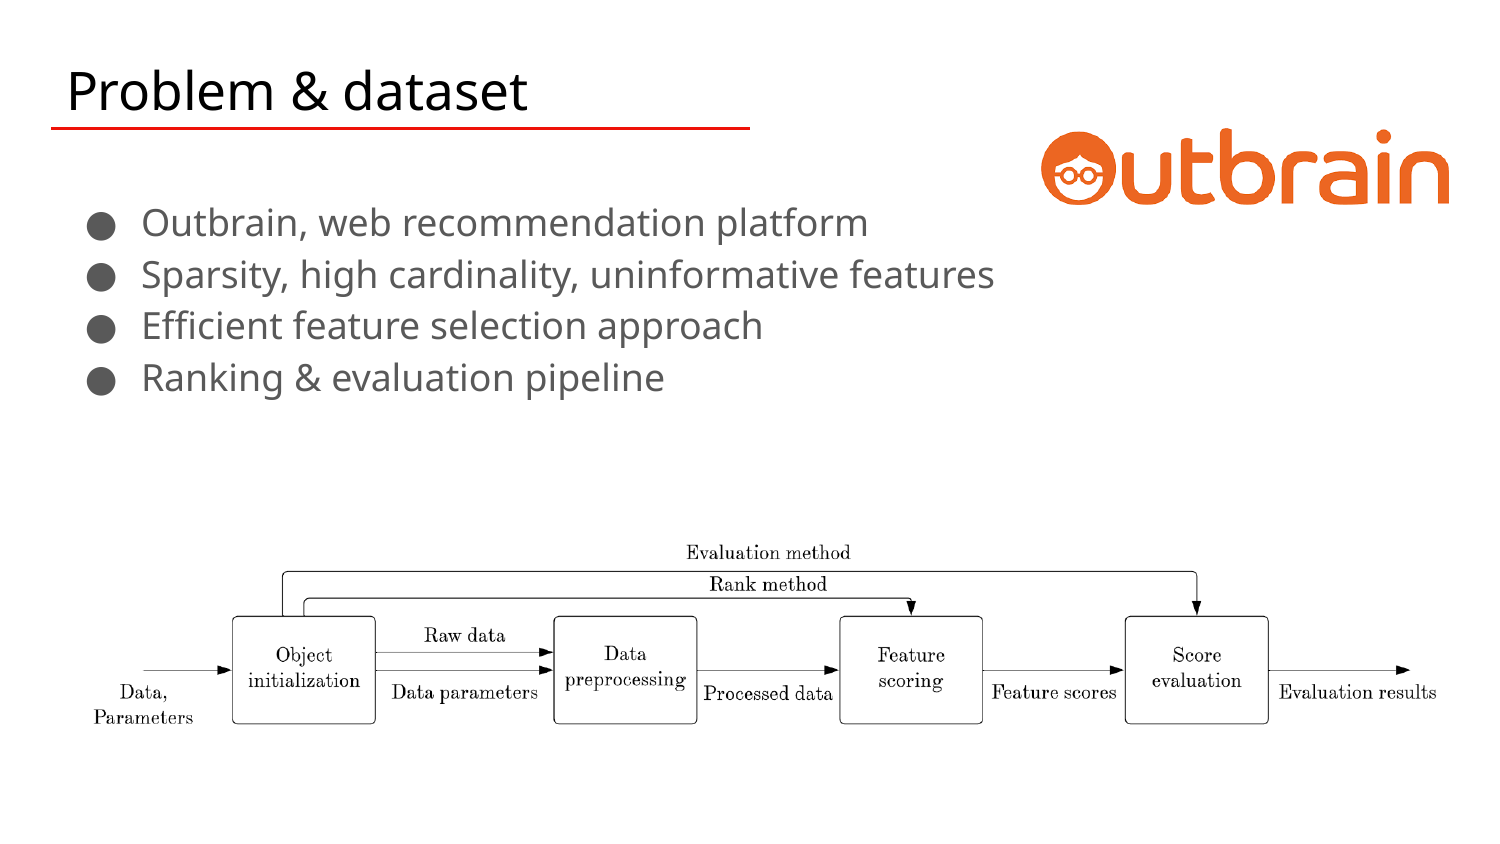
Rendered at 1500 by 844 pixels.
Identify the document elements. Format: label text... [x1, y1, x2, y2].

list Outbrain, web recommendation platform Sparsity, high cardinality, uninformative features Efficient feature selection approach Ranking & evaluation pipeline [51, 177, 1449, 537]
picture [0, 539, 1500, 738]
picture [1041, 128, 1450, 205]
title Problem & dataset [51, 42, 1449, 137]
